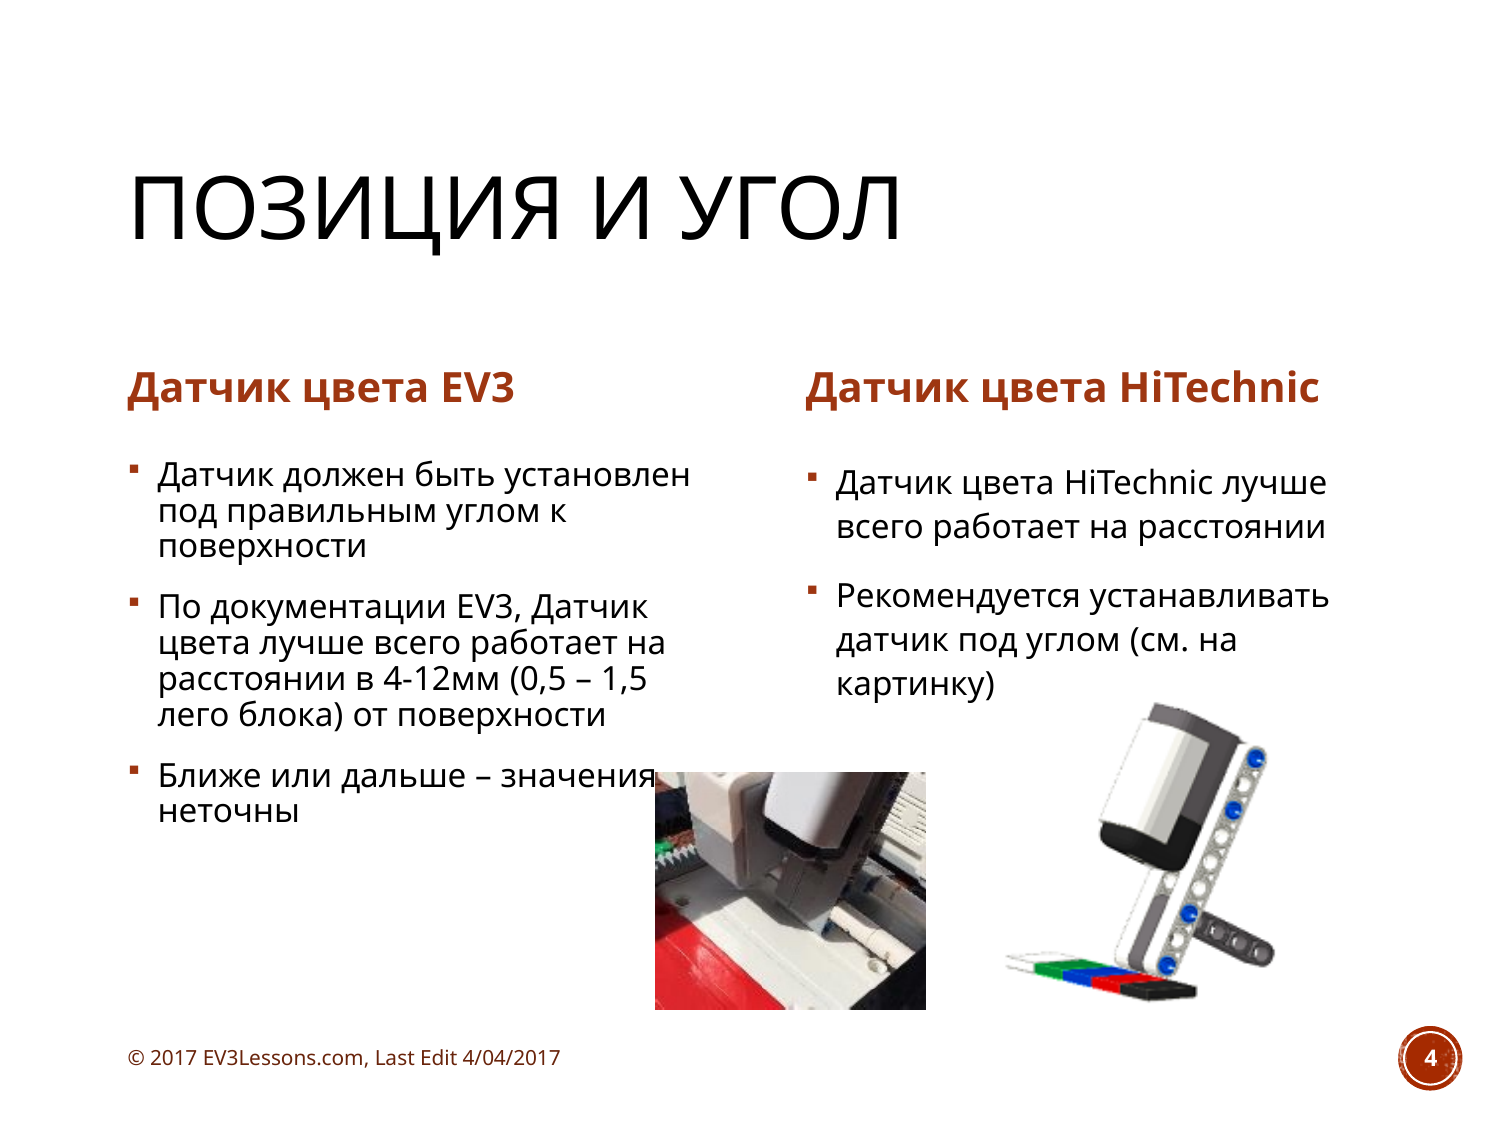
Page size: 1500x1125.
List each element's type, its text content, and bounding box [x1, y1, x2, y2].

slide_number 4 [1391, 1028, 1471, 1089]
picture [655, 772, 926, 1010]
list Датчик должен быть установлен под правильным углом к поверхности По документации EV3, Датчик цвета лучше всего работает на расстоянии в 4-12мм (0,5 – 1,5 лего блока) от поверхности Ближе или дальше – значения неточны [112, 450, 738, 990]
picture [1000, 697, 1289, 1021]
list Датчик цвета HiTechnic лучше всего работает на расстоянии Рекомендуется устанавливать датчик под углом (см. на картинку) [790, 450, 1391, 990]
footer © 2017 EV3Lessons.com, Last Edit 4/04/2017 [112, 1028, 891, 1089]
title Позиция и угол [112, 79, 1388, 344]
list Датчик цвета HiTechnic [790, 336, 1391, 441]
list Датчик цвета EV3 [112, 344, 713, 441]
